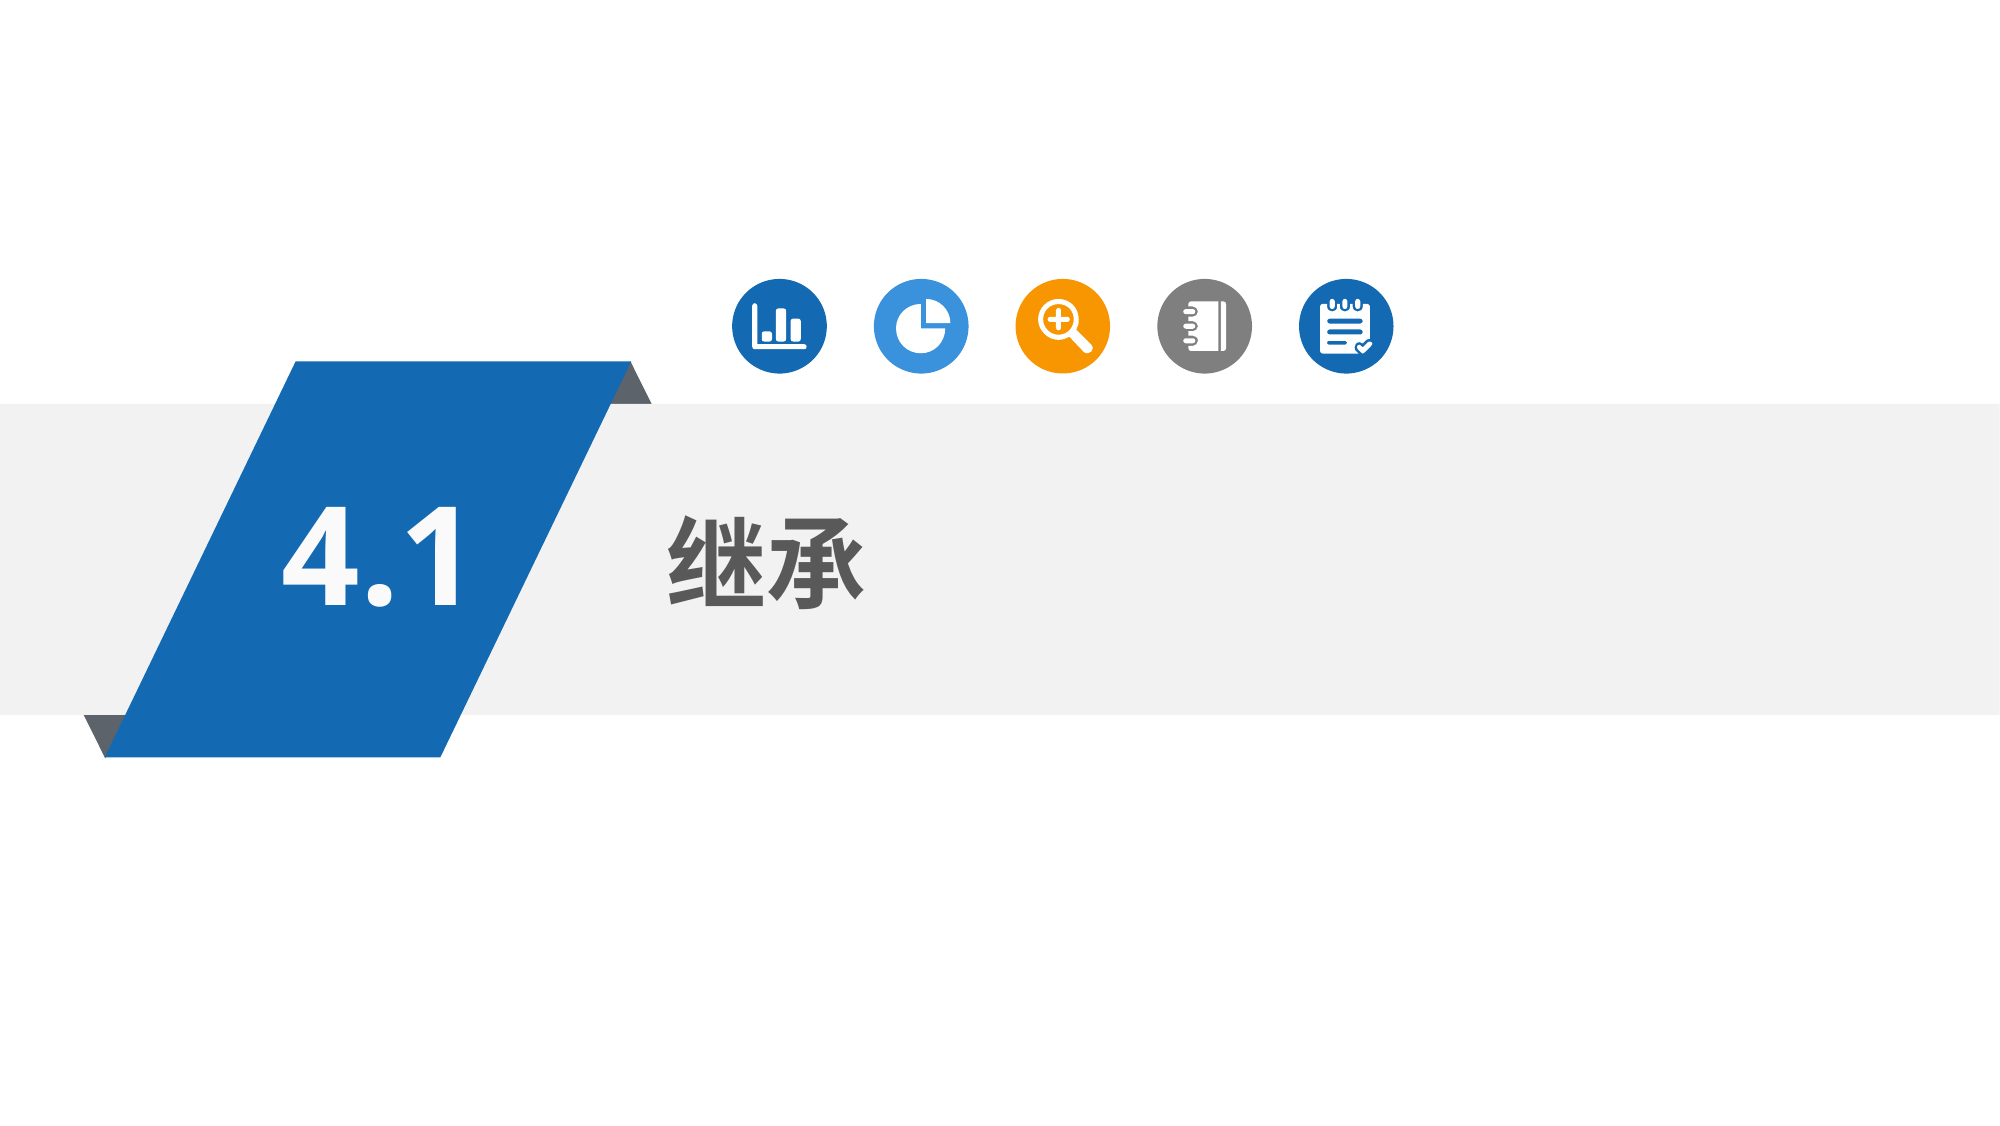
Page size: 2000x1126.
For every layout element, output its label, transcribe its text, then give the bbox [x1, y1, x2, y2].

text_box 4.1 [266, 460, 552, 641]
text_box 继承 [651, 494, 1473, 630]
